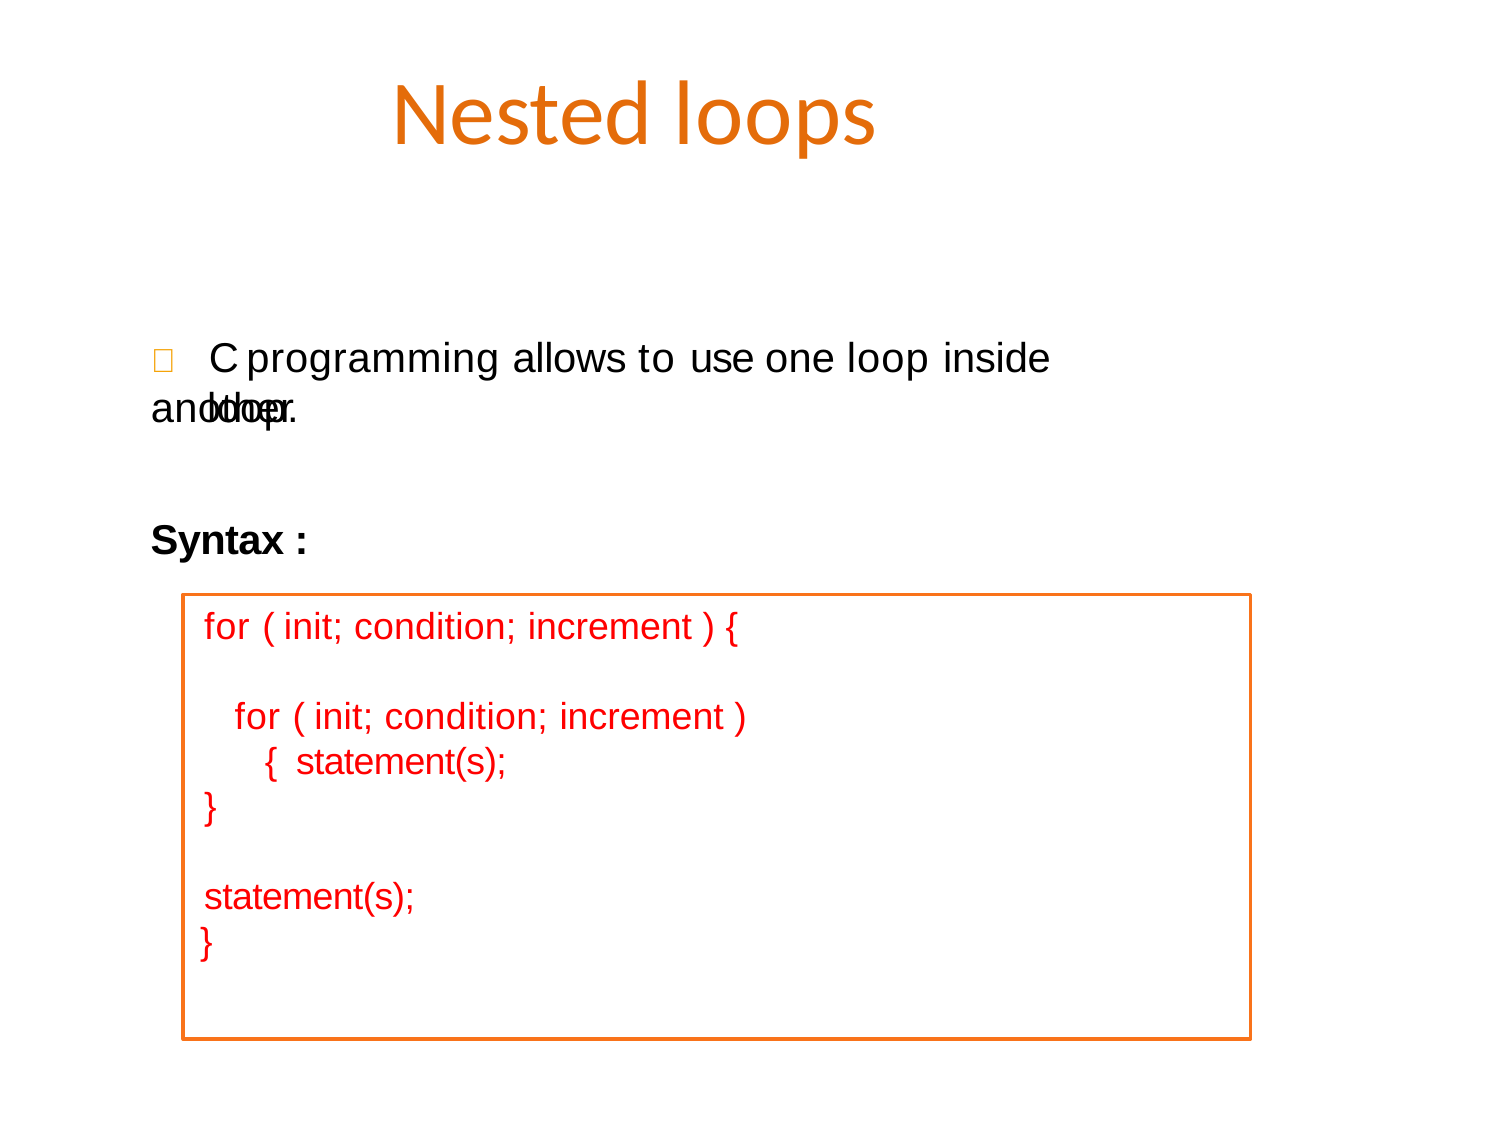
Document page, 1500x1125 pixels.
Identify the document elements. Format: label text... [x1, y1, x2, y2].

text_box  C programming allows to use one loop inside another [148, 328, 1202, 431]
title Nested loops [92, 12, 1175, 203]
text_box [181, 592, 1253, 1041]
text_box loop. Syntax : [148, 356, 512, 564]
